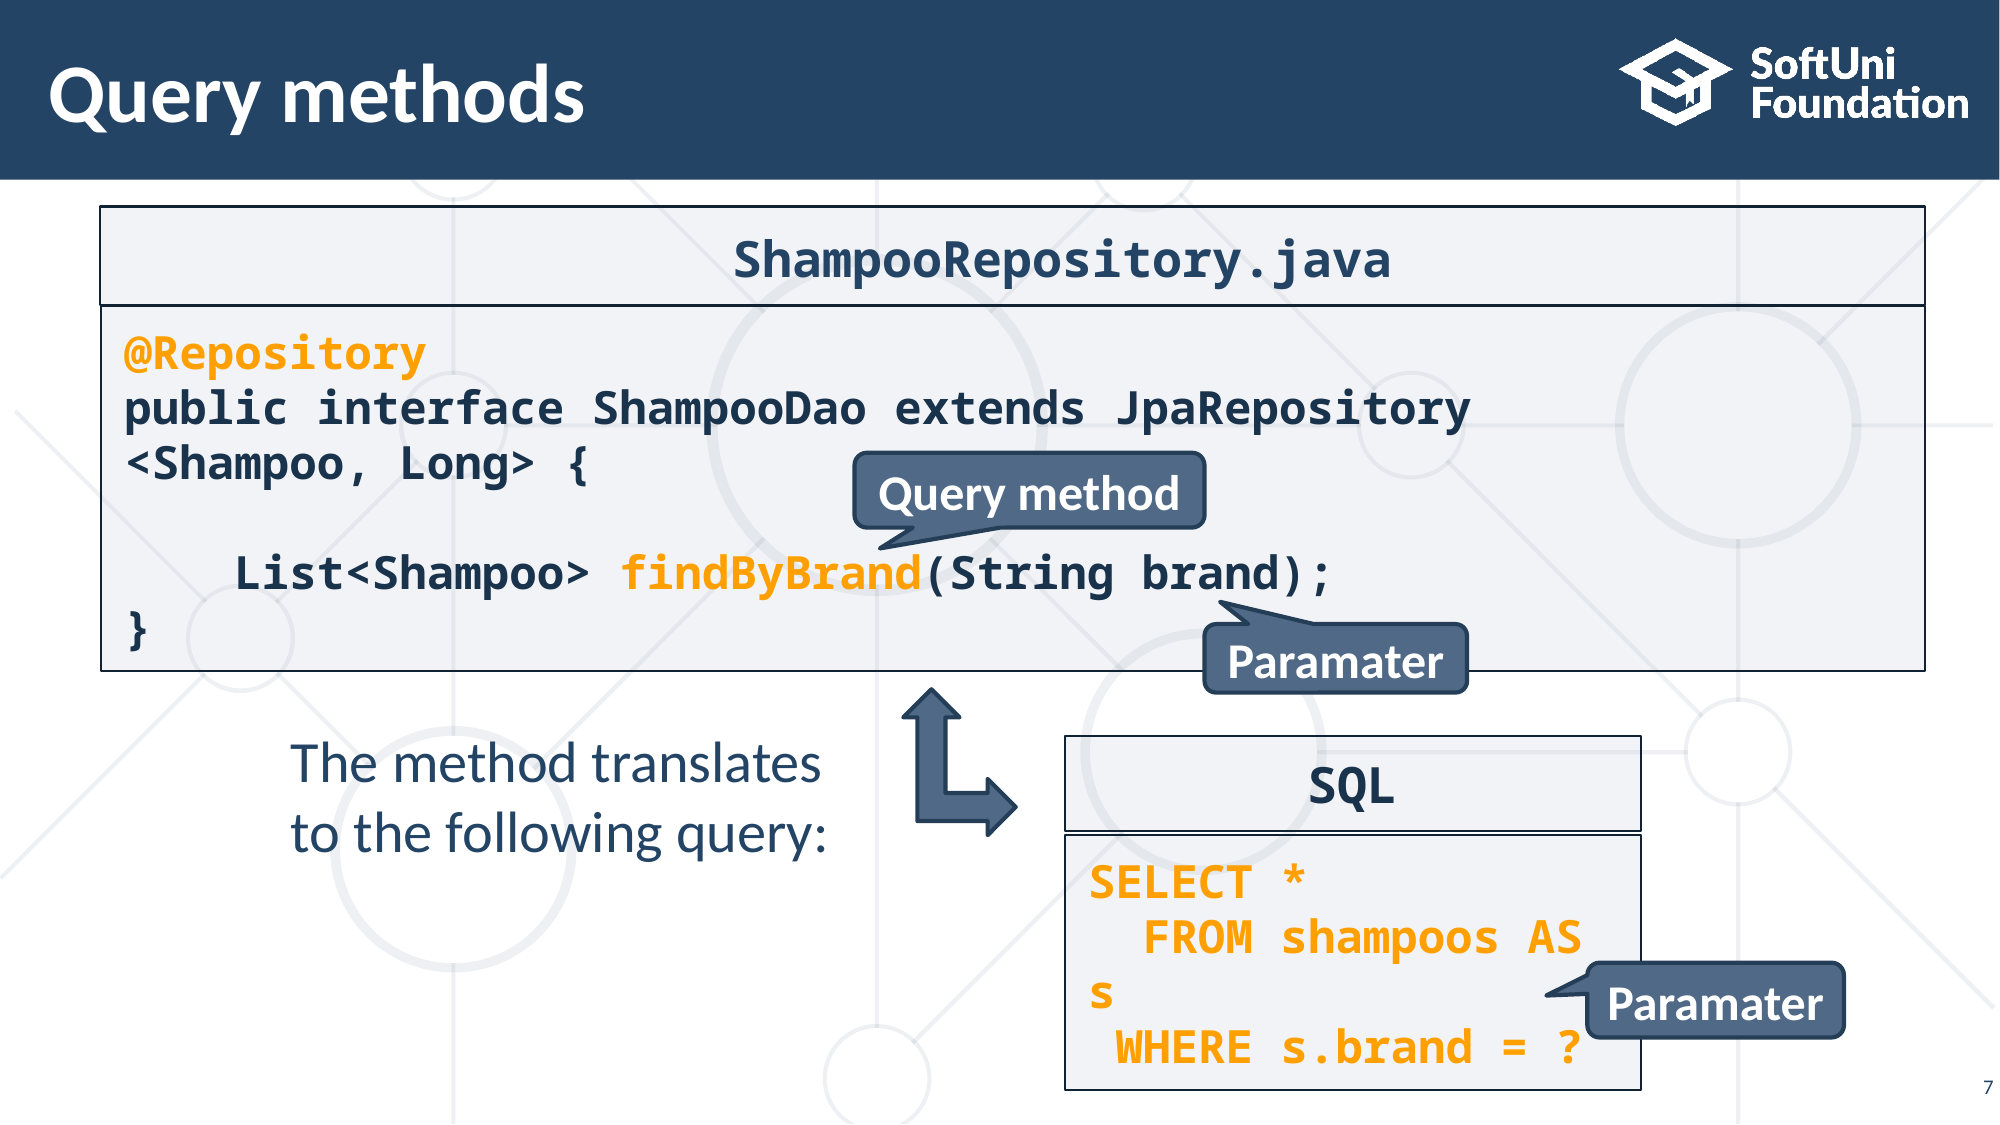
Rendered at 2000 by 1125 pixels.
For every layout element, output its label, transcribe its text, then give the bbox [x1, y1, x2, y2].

text_box @Repository public interface ShampooDao extends JpaRepository <Shampoo, Long> { List<Shampoo> findByBrand(String brand); } [100, 305, 1925, 672]
text_box Paramater [1202, 599, 1470, 695]
picture [1618, 38, 1968, 126]
text_box SQL [1064, 735, 1641, 832]
slide_number 7 [1929, 1070, 2000, 1103]
text_box Paramater [1544, 960, 1847, 1040]
text_box SELECT * FROM shampoos AS s WHERE s.brand = ? [1064, 835, 1641, 1091]
text_box The method translates to the following query: [276, 716, 851, 872]
text_box [901, 687, 1018, 838]
text_box Query method [852, 450, 1207, 551]
text_box ShampooRepository.java [99, 206, 1925, 305]
title Query methods [31, 16, 1591, 162]
